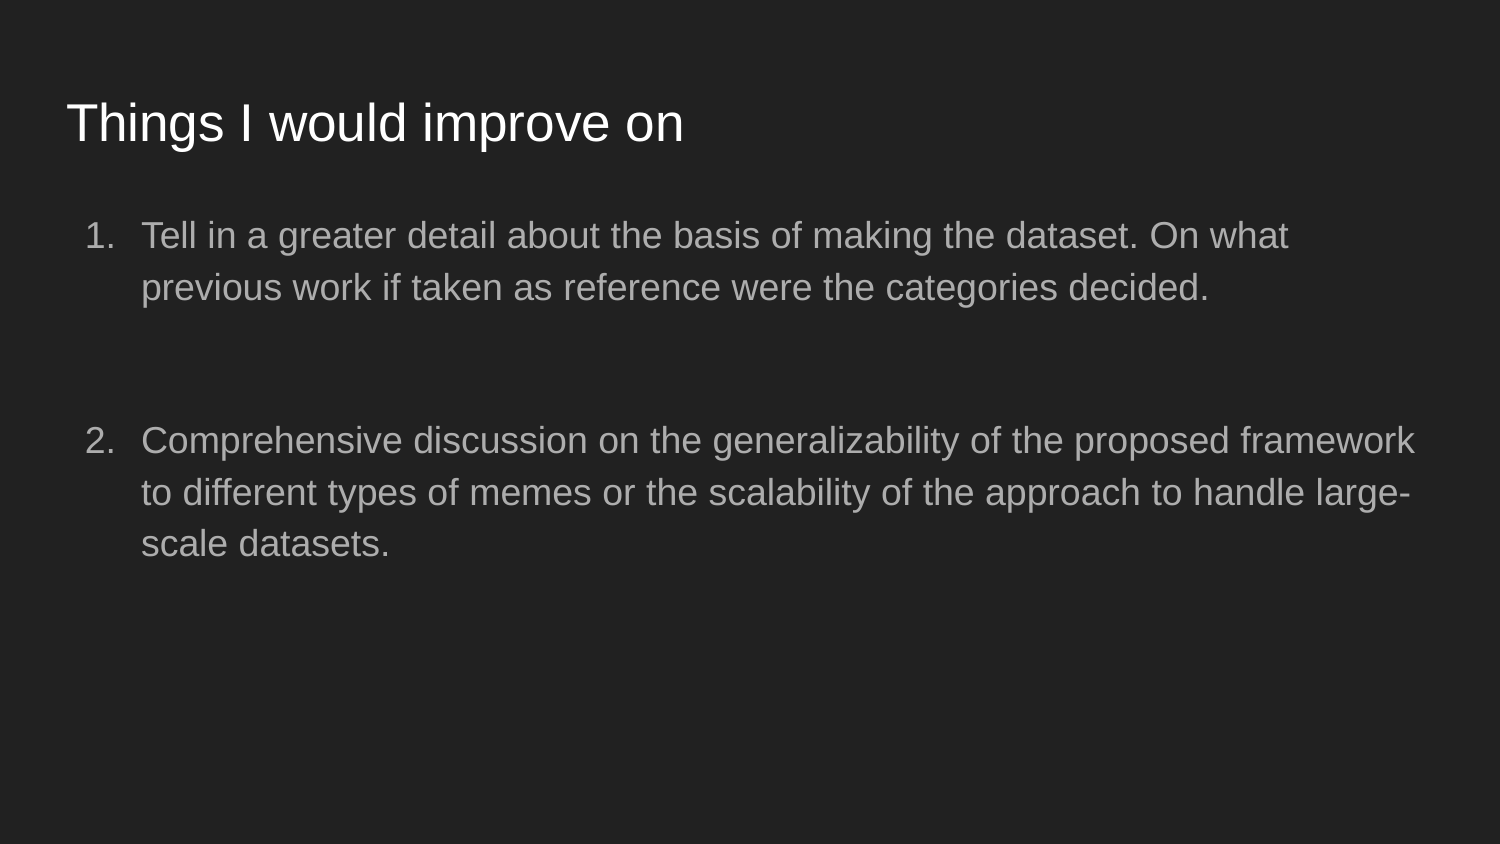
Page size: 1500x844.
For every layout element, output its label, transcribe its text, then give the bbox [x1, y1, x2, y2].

list Tell in a greater detail about the basis of making the dataset. On what previous work if taken as reference were the categories decided. Comprehensive discussion on the generalizability of the proposed framework to different types of memes or the scalability of the approach to handle large-scale datasets. [51, 189, 1449, 750]
title Things I would improve on [51, 72, 1449, 167]
